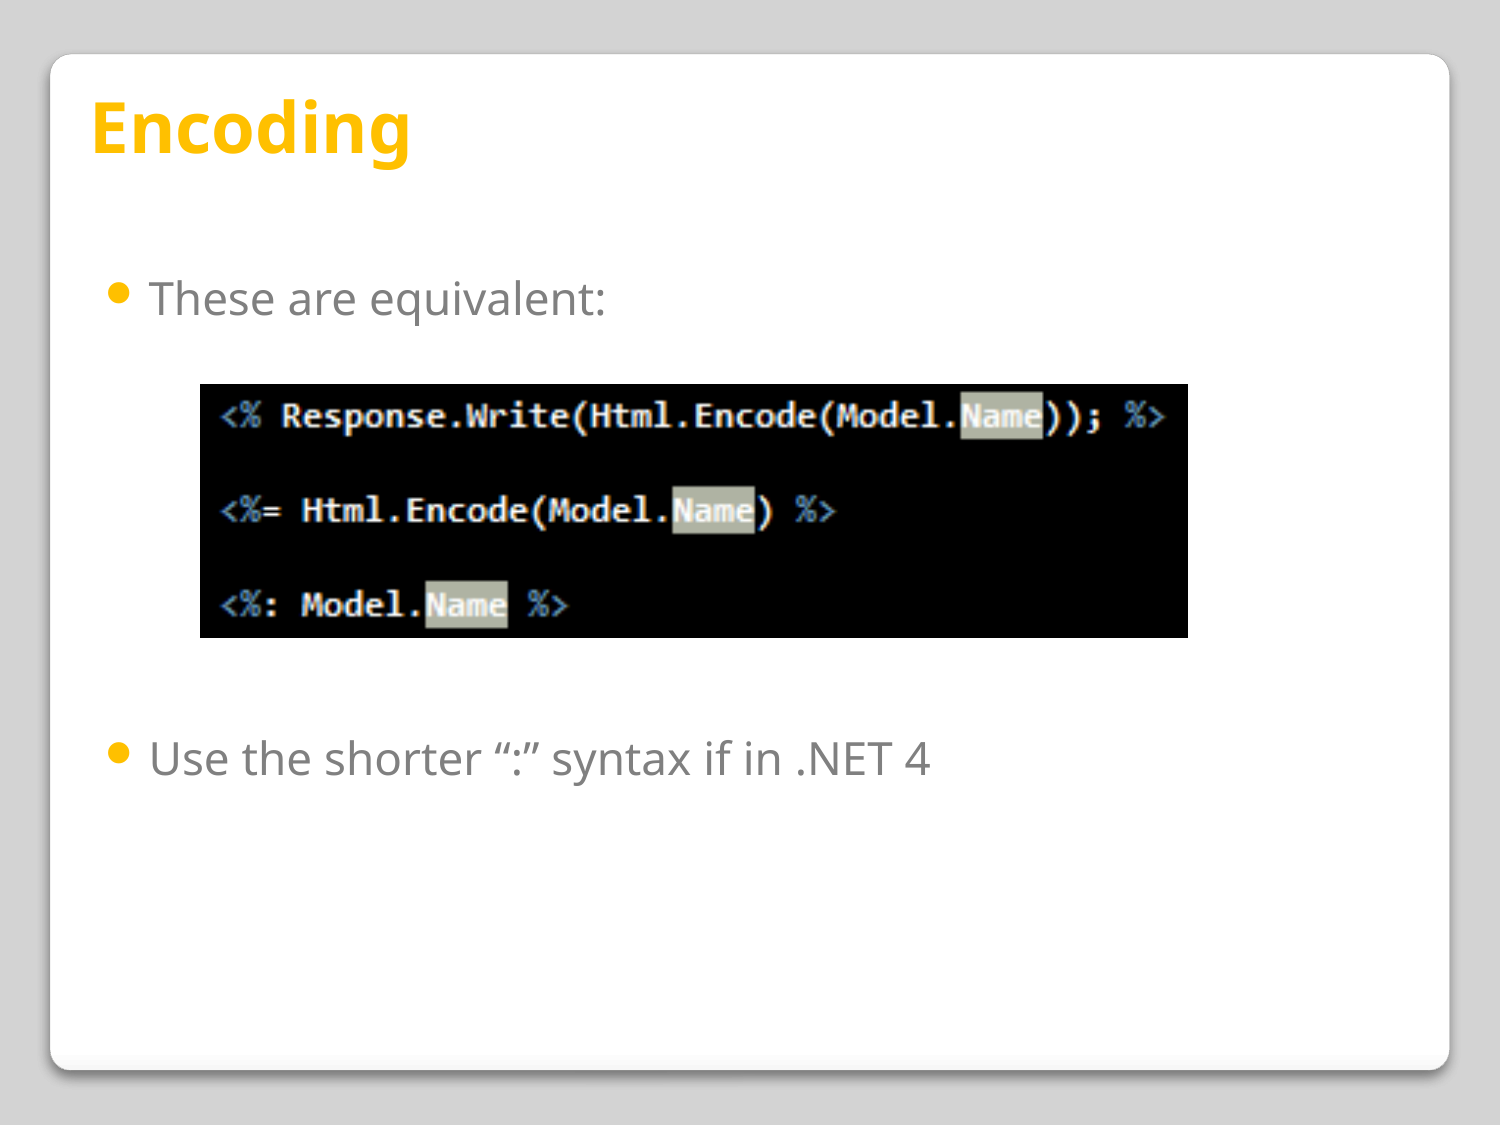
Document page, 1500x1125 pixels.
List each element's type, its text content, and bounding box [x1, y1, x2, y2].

title Encoding [75, 75, 1418, 175]
text_box These are equivalent: Use the shorter “:” syntax if in .NET 4 [74, 199, 1425, 1038]
picture [199, 384, 1188, 638]
